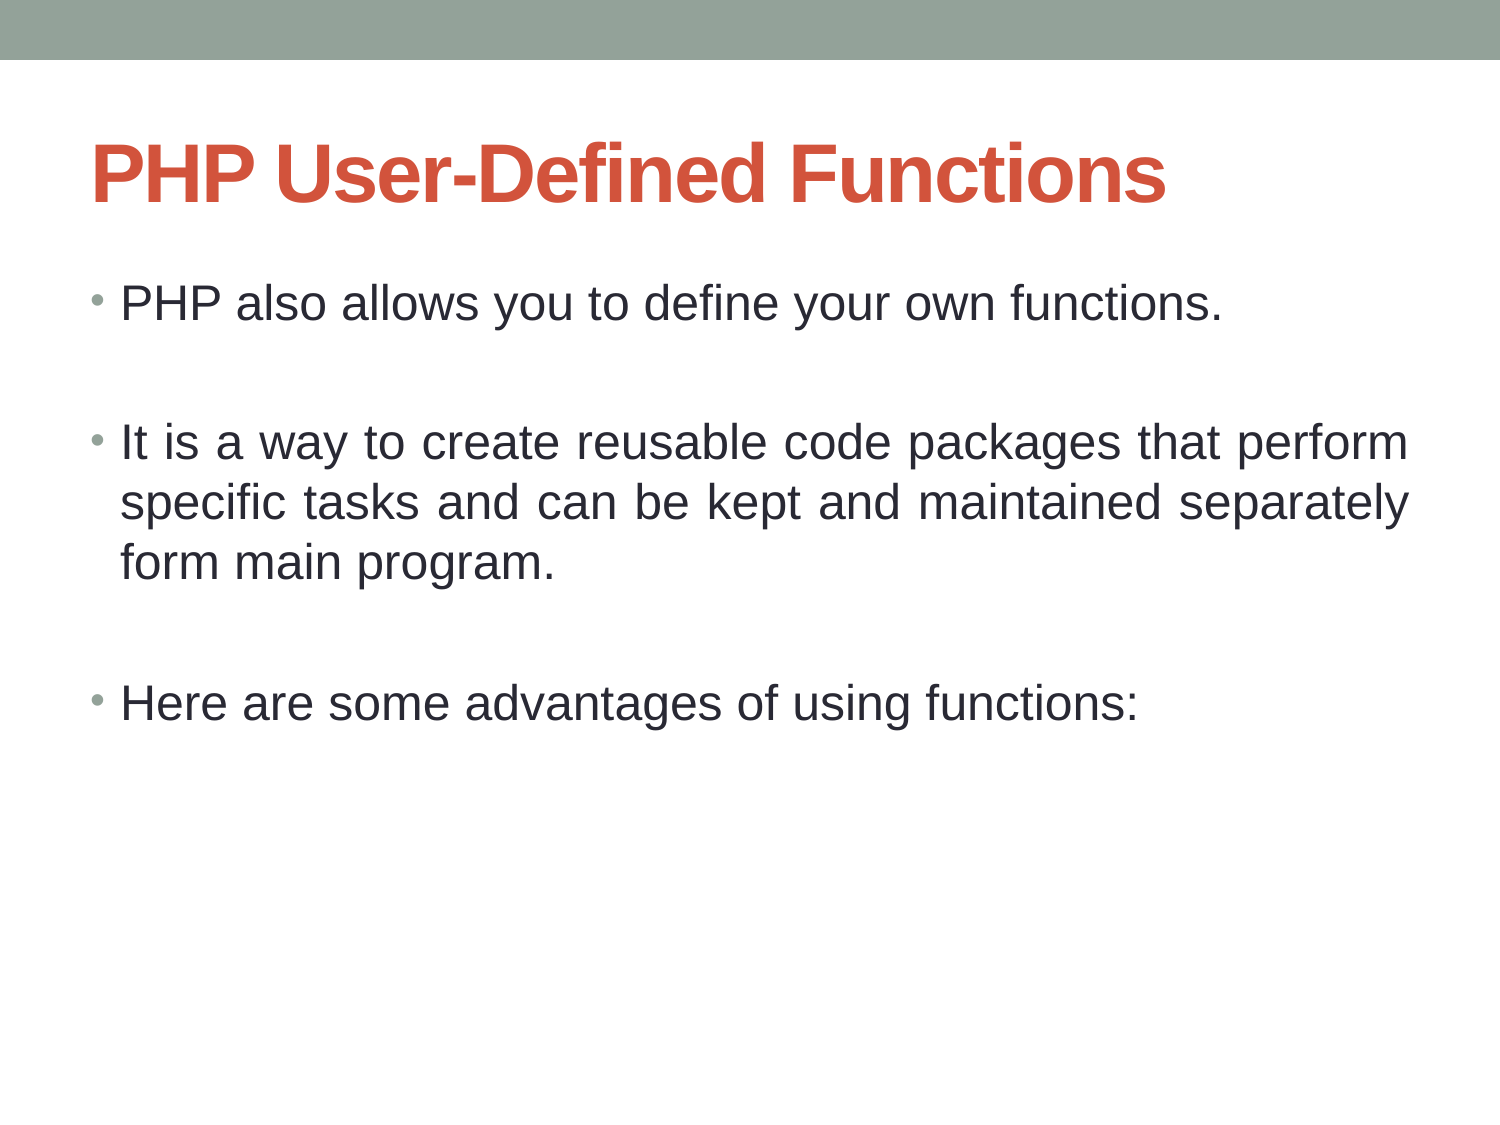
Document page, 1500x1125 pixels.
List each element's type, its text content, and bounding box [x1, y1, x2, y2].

title PHP User-Defined Functions [75, 87, 1425, 250]
list PHP also allows you to define your own functions. It is a way to create reusable code packages that perform specific tasks and can be kept and maintained separately form main program. Here are some advantages of using functions: [75, 262, 1425, 1063]
